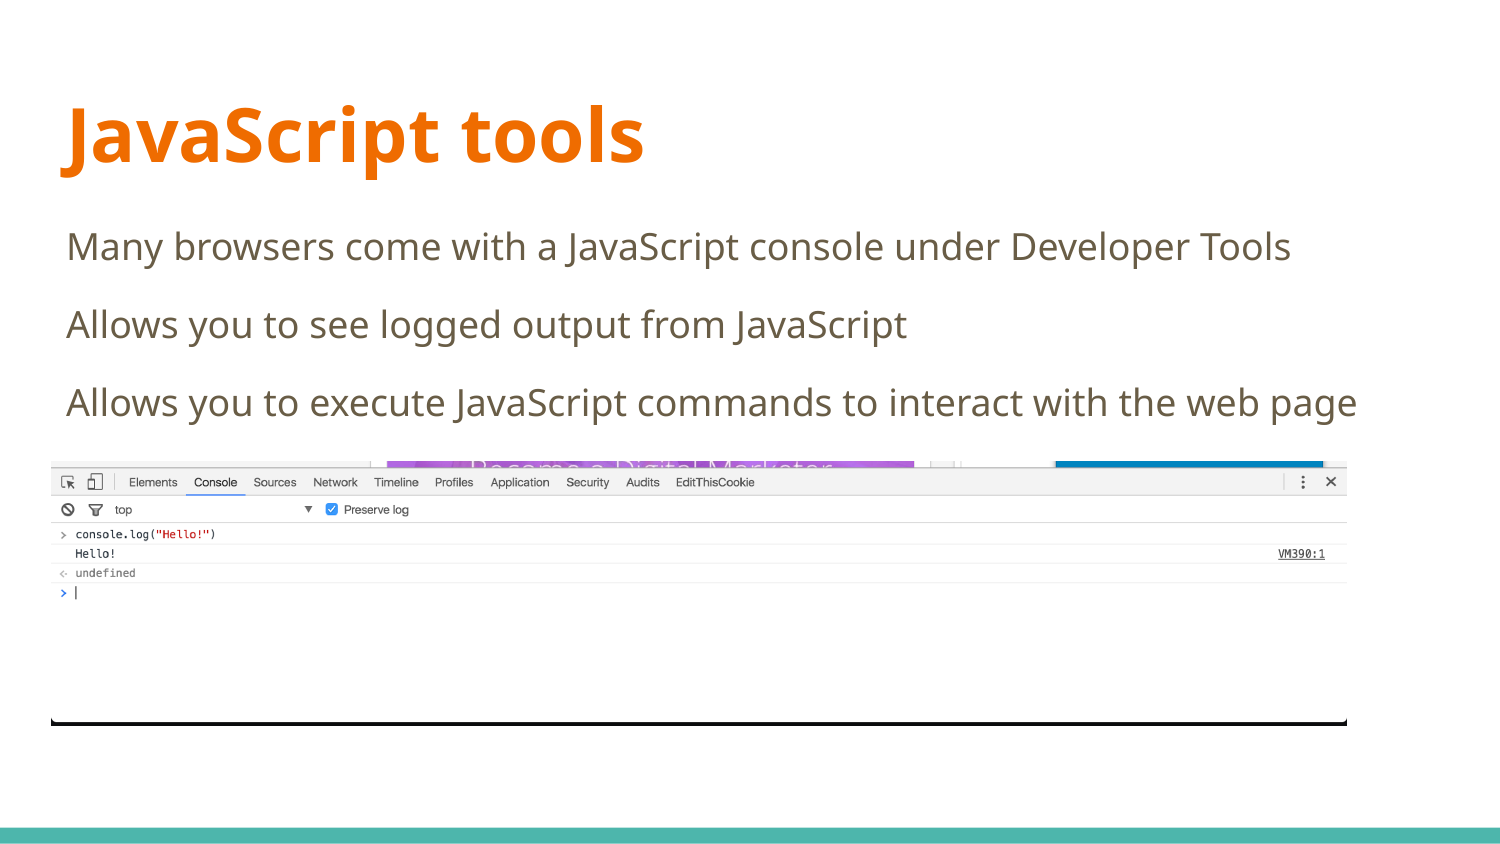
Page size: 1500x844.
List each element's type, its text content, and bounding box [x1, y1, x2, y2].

list Many browsers come with a JavaScript console under Developer Tools Allows you to see logged output from JavaScript Allows you to execute JavaScript commands to interact with the web page [51, 207, 1449, 750]
title JavaScript tools [51, 72, 1449, 189]
picture [50, 461, 1347, 727]
